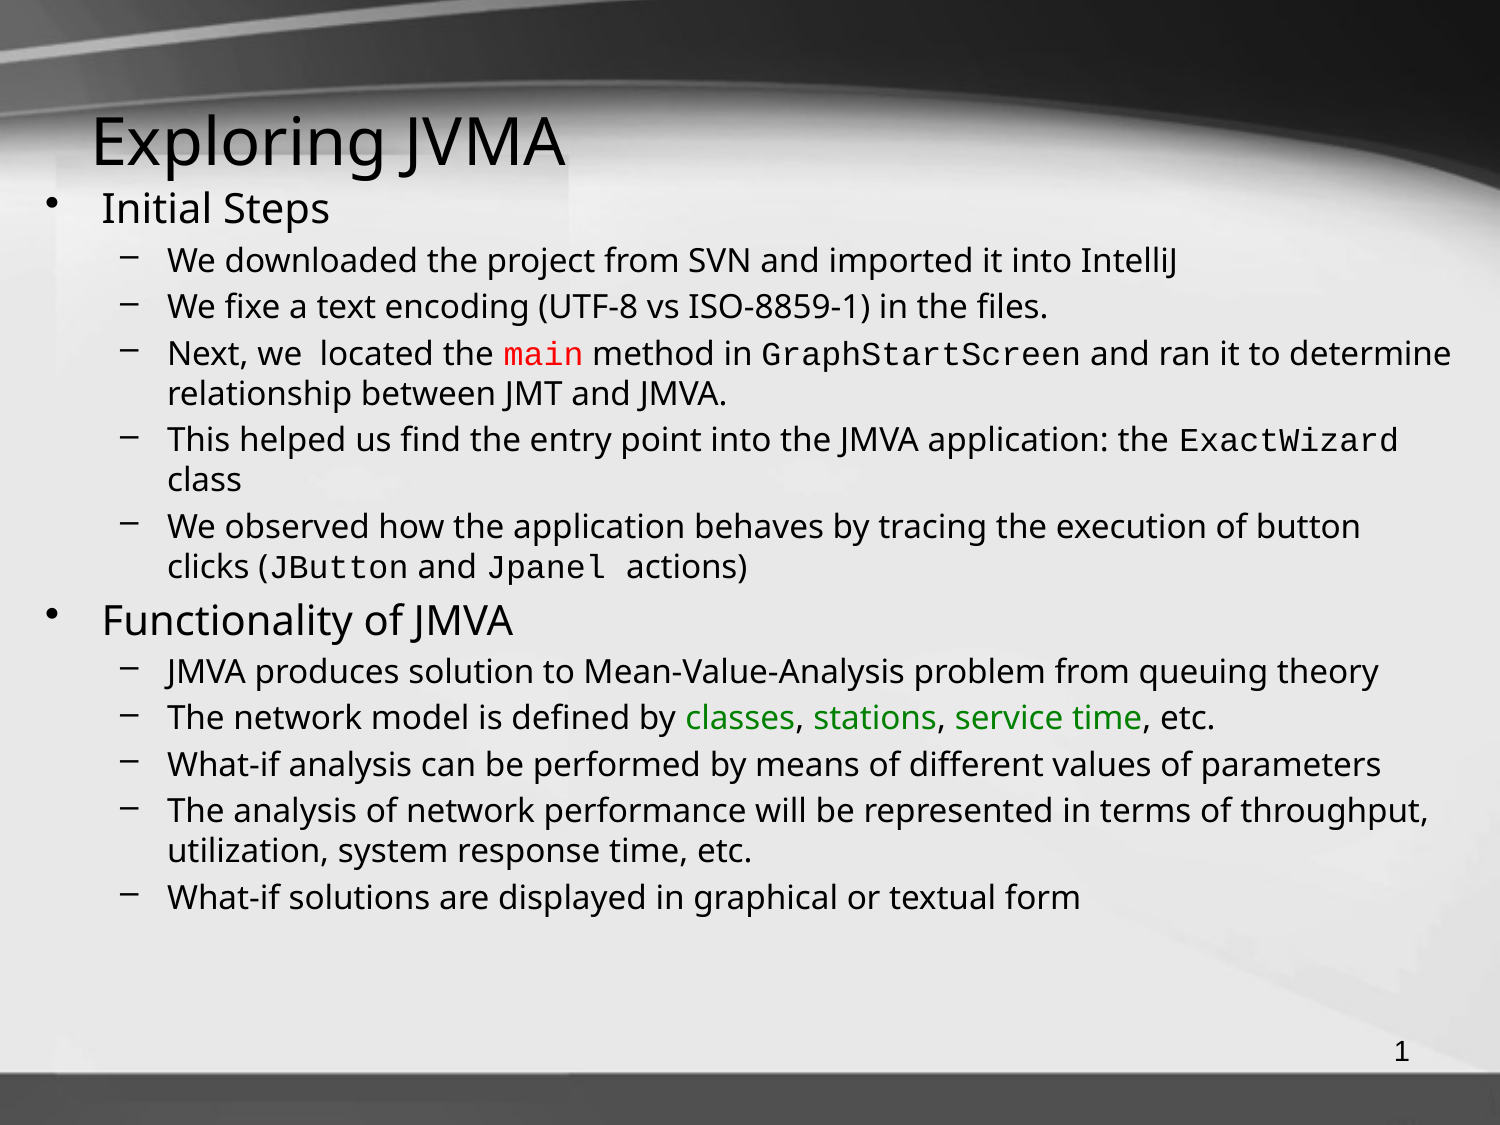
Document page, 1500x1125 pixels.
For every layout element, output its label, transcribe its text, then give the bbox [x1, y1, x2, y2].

list Initial Steps We downloaded the project from SVN and imported it into IntelliJ We fixe a text encoding (UTF-8 vs ISO-8859-1) in the files. Next, we located the main method in GraphStartScreen and ran it to determine relationship between JMT and JMVA. This helped us find the entry point into the JMVA application: the ExactWizard class We observed how the application behaves by tracing the execution of button clicks (JButton and Jpanel actions) Functionality of JMVA JMVA produces solution to Mean-Value-Analysis problem from queuing theory The network model is defined by classes, stations, service time, etc. What-if analysis can be performed by means of different values of parameters The analysis of network performance will be represented in terms of throughput, utilization, system response time, etc. What-if solutions are displayed in graphical or textual form [30, 174, 1468, 1035]
slide_number 1 [1074, 1024, 1425, 1103]
title Exploring JVMA [75, 45, 1425, 174]
picture [0, 0, 1500, 1125]
